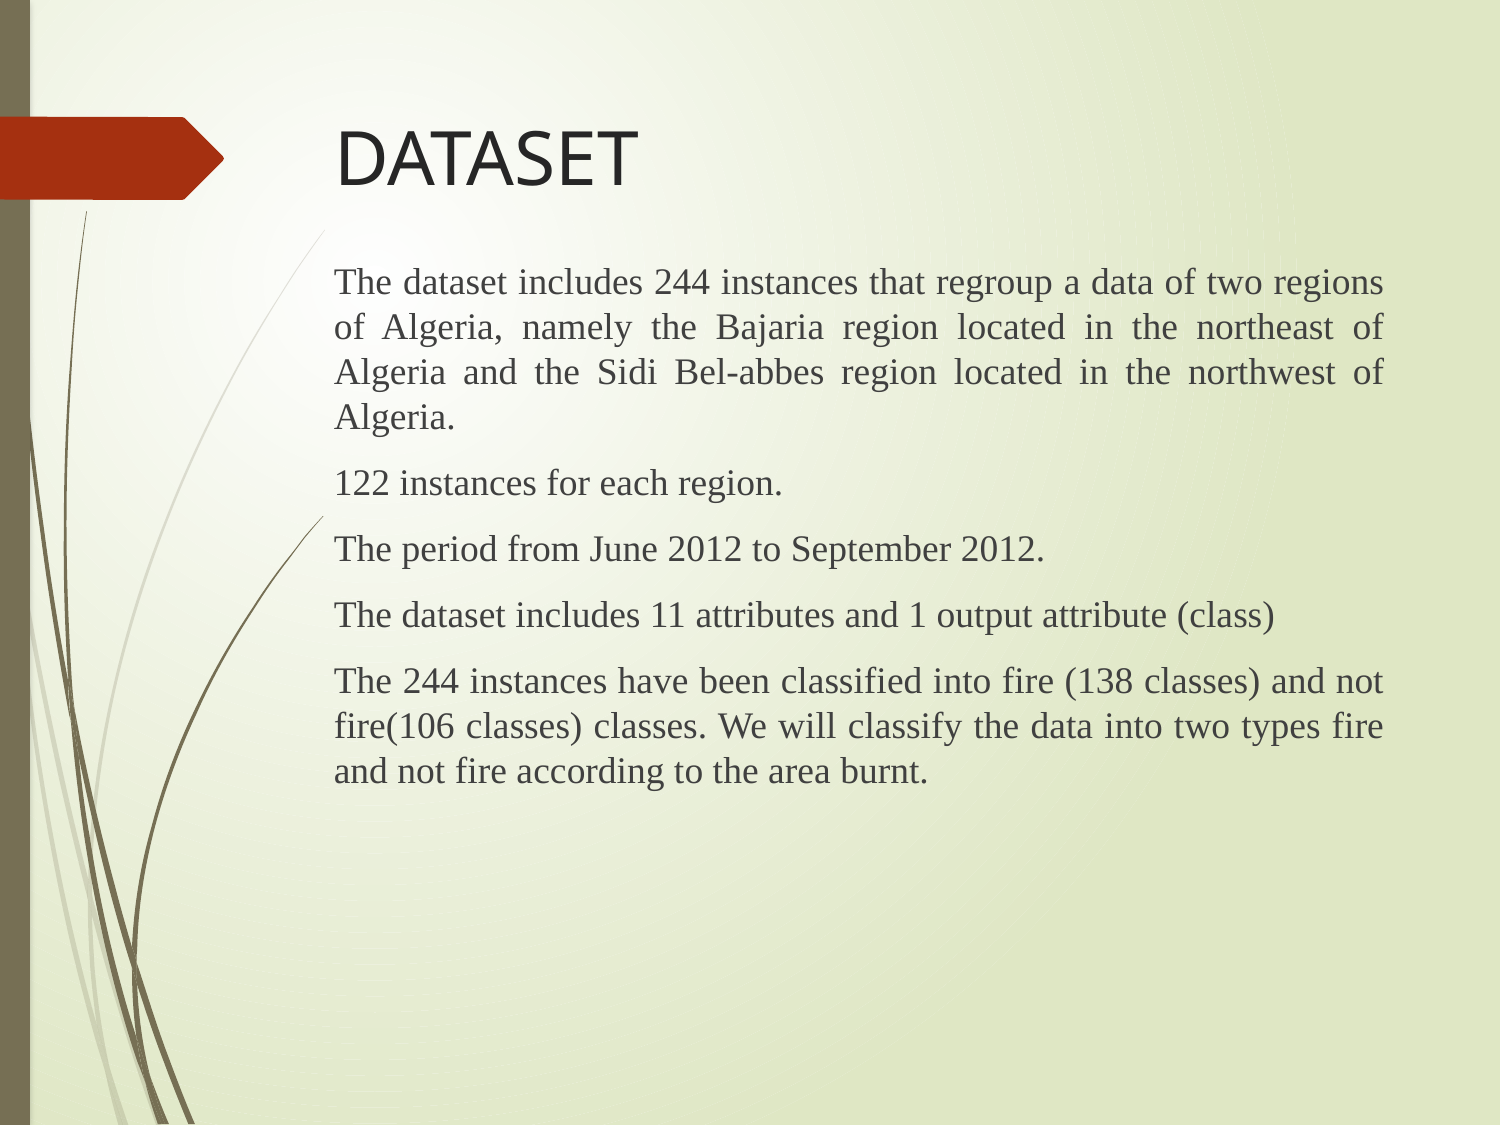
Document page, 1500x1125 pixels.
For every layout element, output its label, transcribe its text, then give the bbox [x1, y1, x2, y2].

title DATASET [319, 102, 1400, 249]
list The dataset includes 244 instances that regroup a data of two regions of Algeria, namely the Bajaria region located in the northeast of Algeria and the Sidi Bel-abbes region located in the northwest of Algeria. 122 instances for each region. The period from June 2012 to September 2012. The dataset includes 11 attributes and 1 output attribute (class) The 244 instances have been classified into fire (138 classes) and not fire(106 classes) classes. We will classify the data into two types fire and not fire according to the area burnt. [318, 249, 1401, 970]
